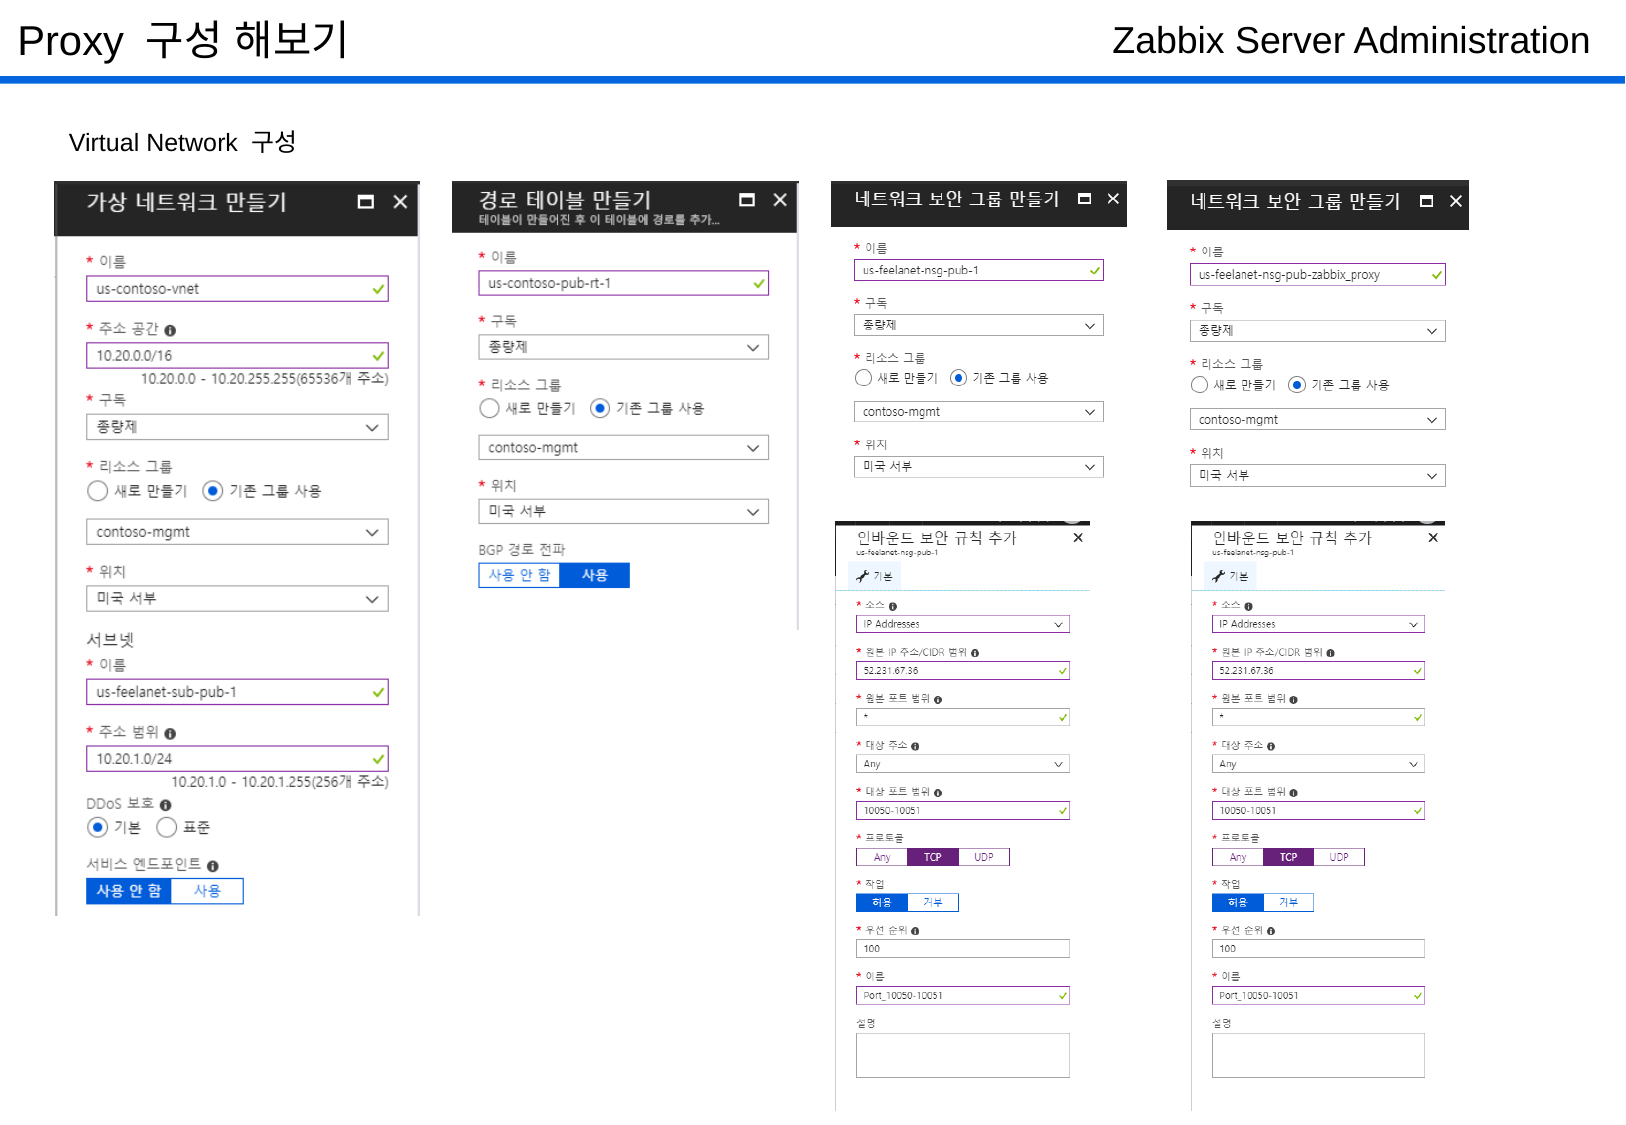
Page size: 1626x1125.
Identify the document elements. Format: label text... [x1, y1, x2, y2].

picture [835, 521, 1090, 1111]
picture [53, 181, 420, 916]
picture [1190, 521, 1445, 1111]
text_box Zabbix Server Administration [903, 0, 1606, 79]
text_box Proxy 구성 해보기 [2, 0, 903, 79]
picture [452, 181, 799, 631]
text_box Virtual Network 구성 [54, 102, 516, 181]
picture [1167, 180, 1469, 497]
picture [831, 181, 1128, 497]
